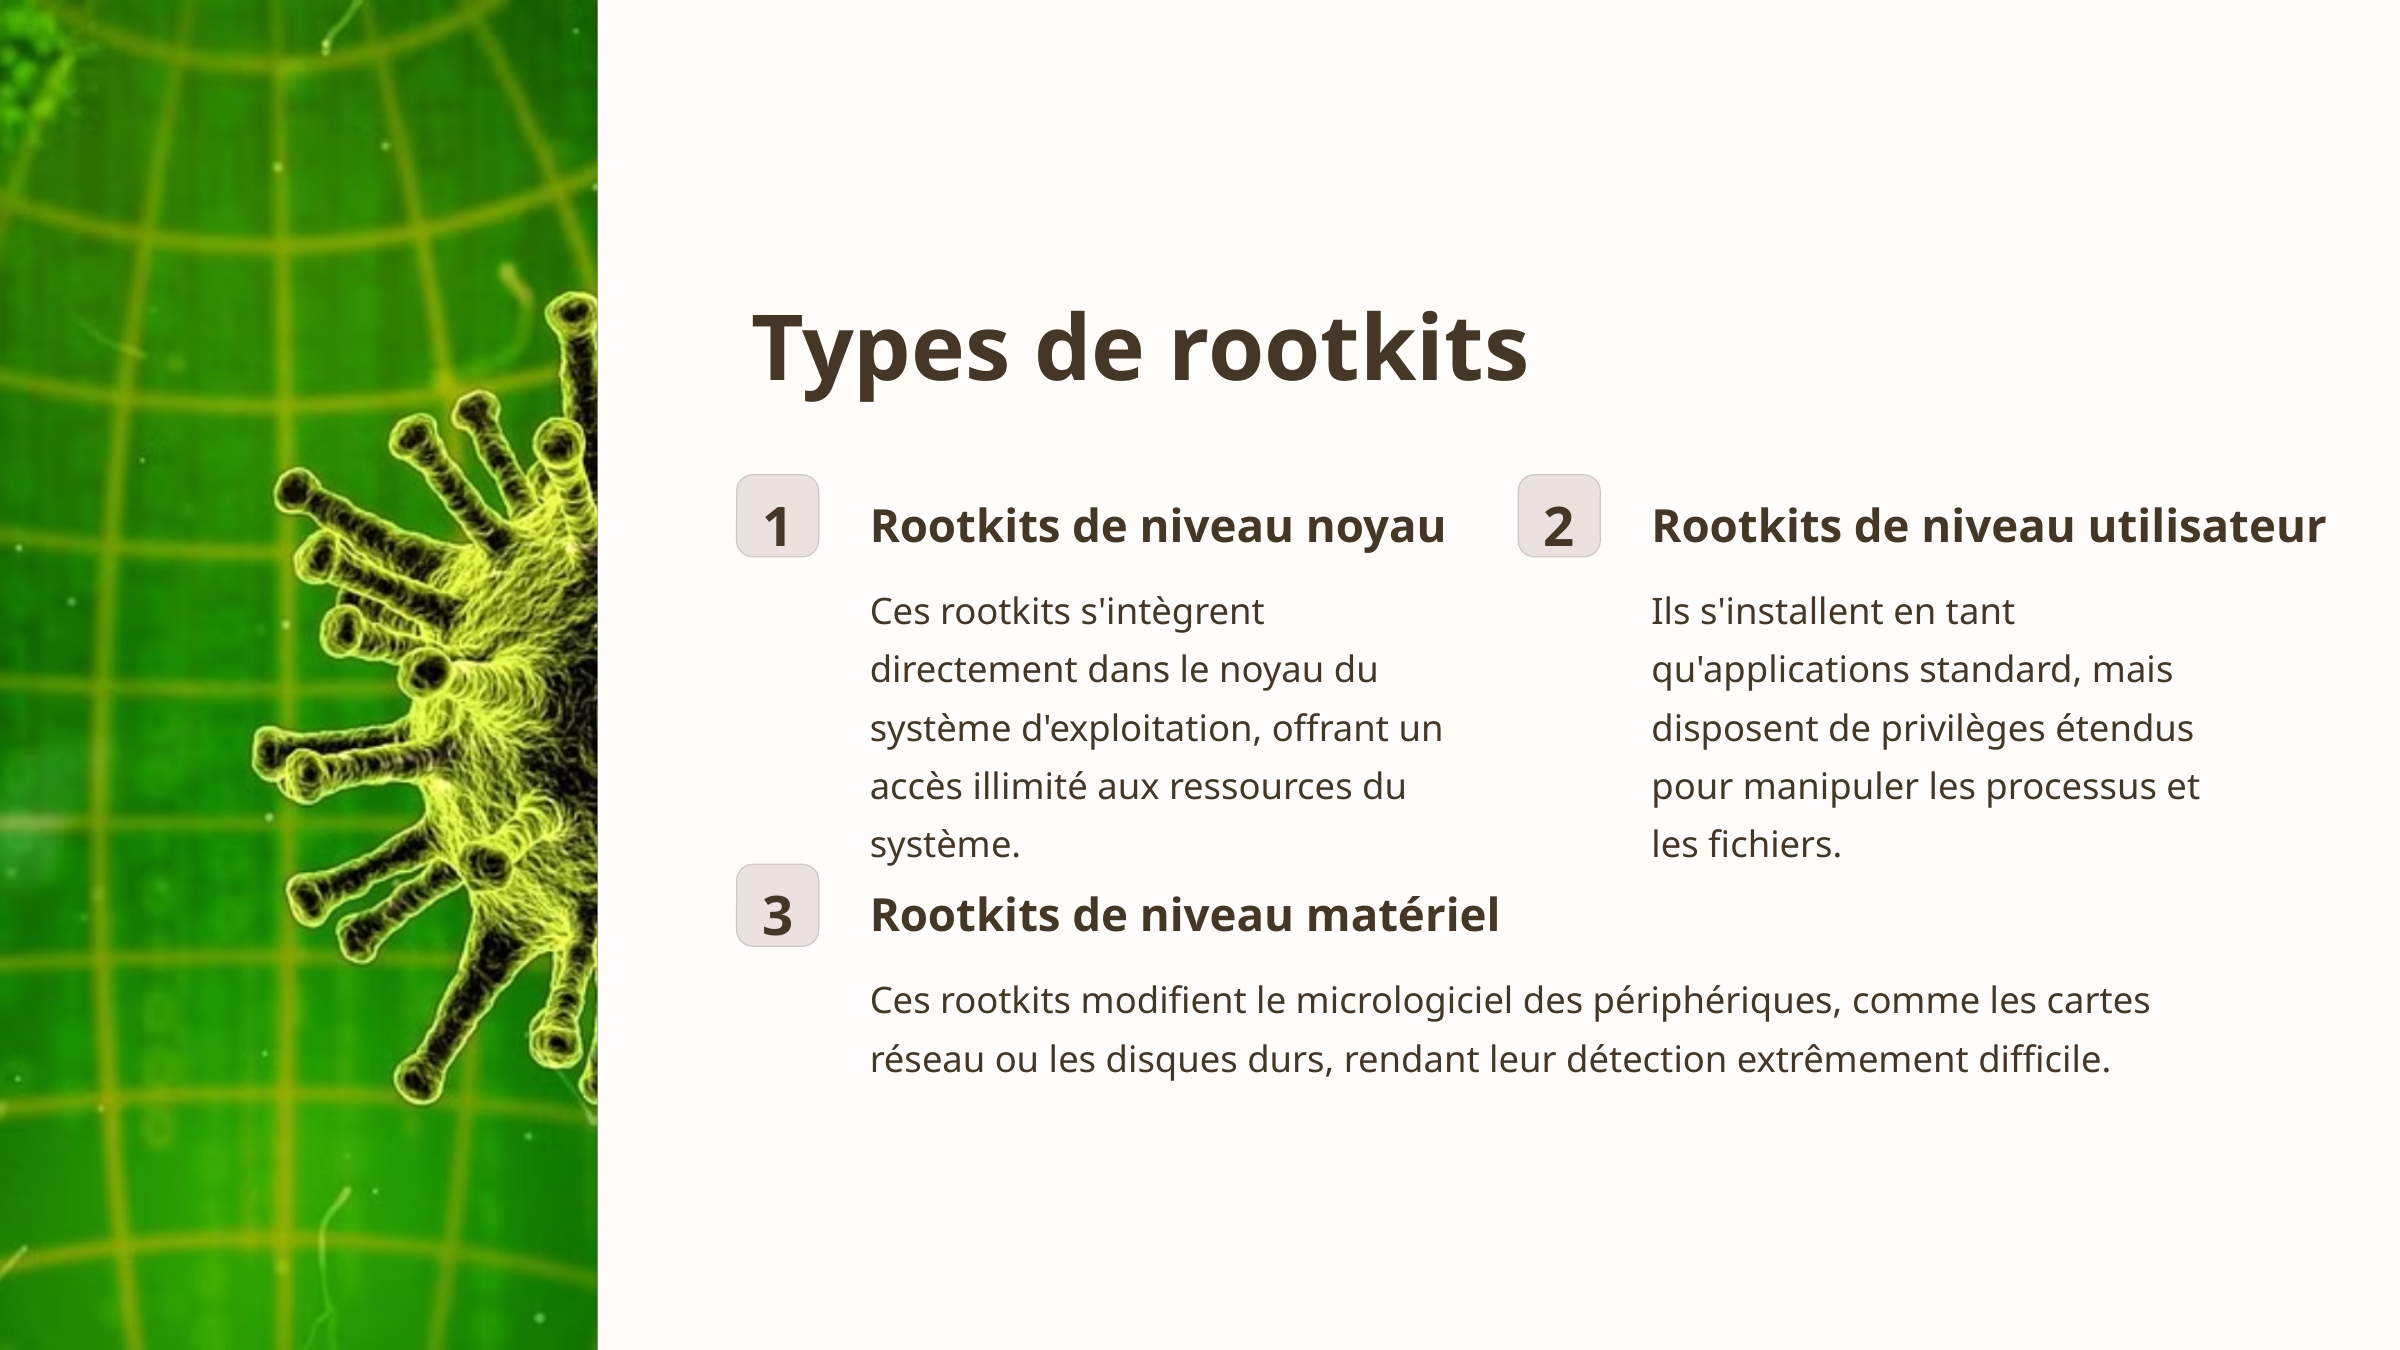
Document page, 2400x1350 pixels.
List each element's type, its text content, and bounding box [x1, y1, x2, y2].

text_box 3 [764, 871, 791, 940]
text_box Types de rootkits [736, 277, 1648, 392]
text_box Ils s'installent en tant qu'applications standard, mais disposent de privilèges étendus pour manipuler les processus et les fichiers. [1636, 566, 2264, 800]
text_box Ces rootkits modifient le micrologiciel des périphériques, comme les cartes réseau ou les disques durs, rendant leur détection extrêmement difficile. [855, 955, 2264, 1073]
text_box [1518, 474, 1601, 557]
text_box Ces rootkits s'intègrent directement dans le noyau du système d'exploitation, offrant un accès illimité aux ressources du système. [855, 566, 1482, 800]
text_box 1 [767, 481, 788, 550]
text_box [736, 474, 819, 557]
text_box [599, 0, 2400, 1350]
text_box Rootkits de niveau matériel [855, 876, 1385, 934]
text_box [736, 864, 819, 947]
text_box Rootkits de niveau utilisateur [1636, 487, 2206, 545]
text_box 2 [1545, 481, 1574, 550]
picture [0, 0, 599, 1350]
text_box Rootkits de niveau noyau [855, 487, 1340, 545]
